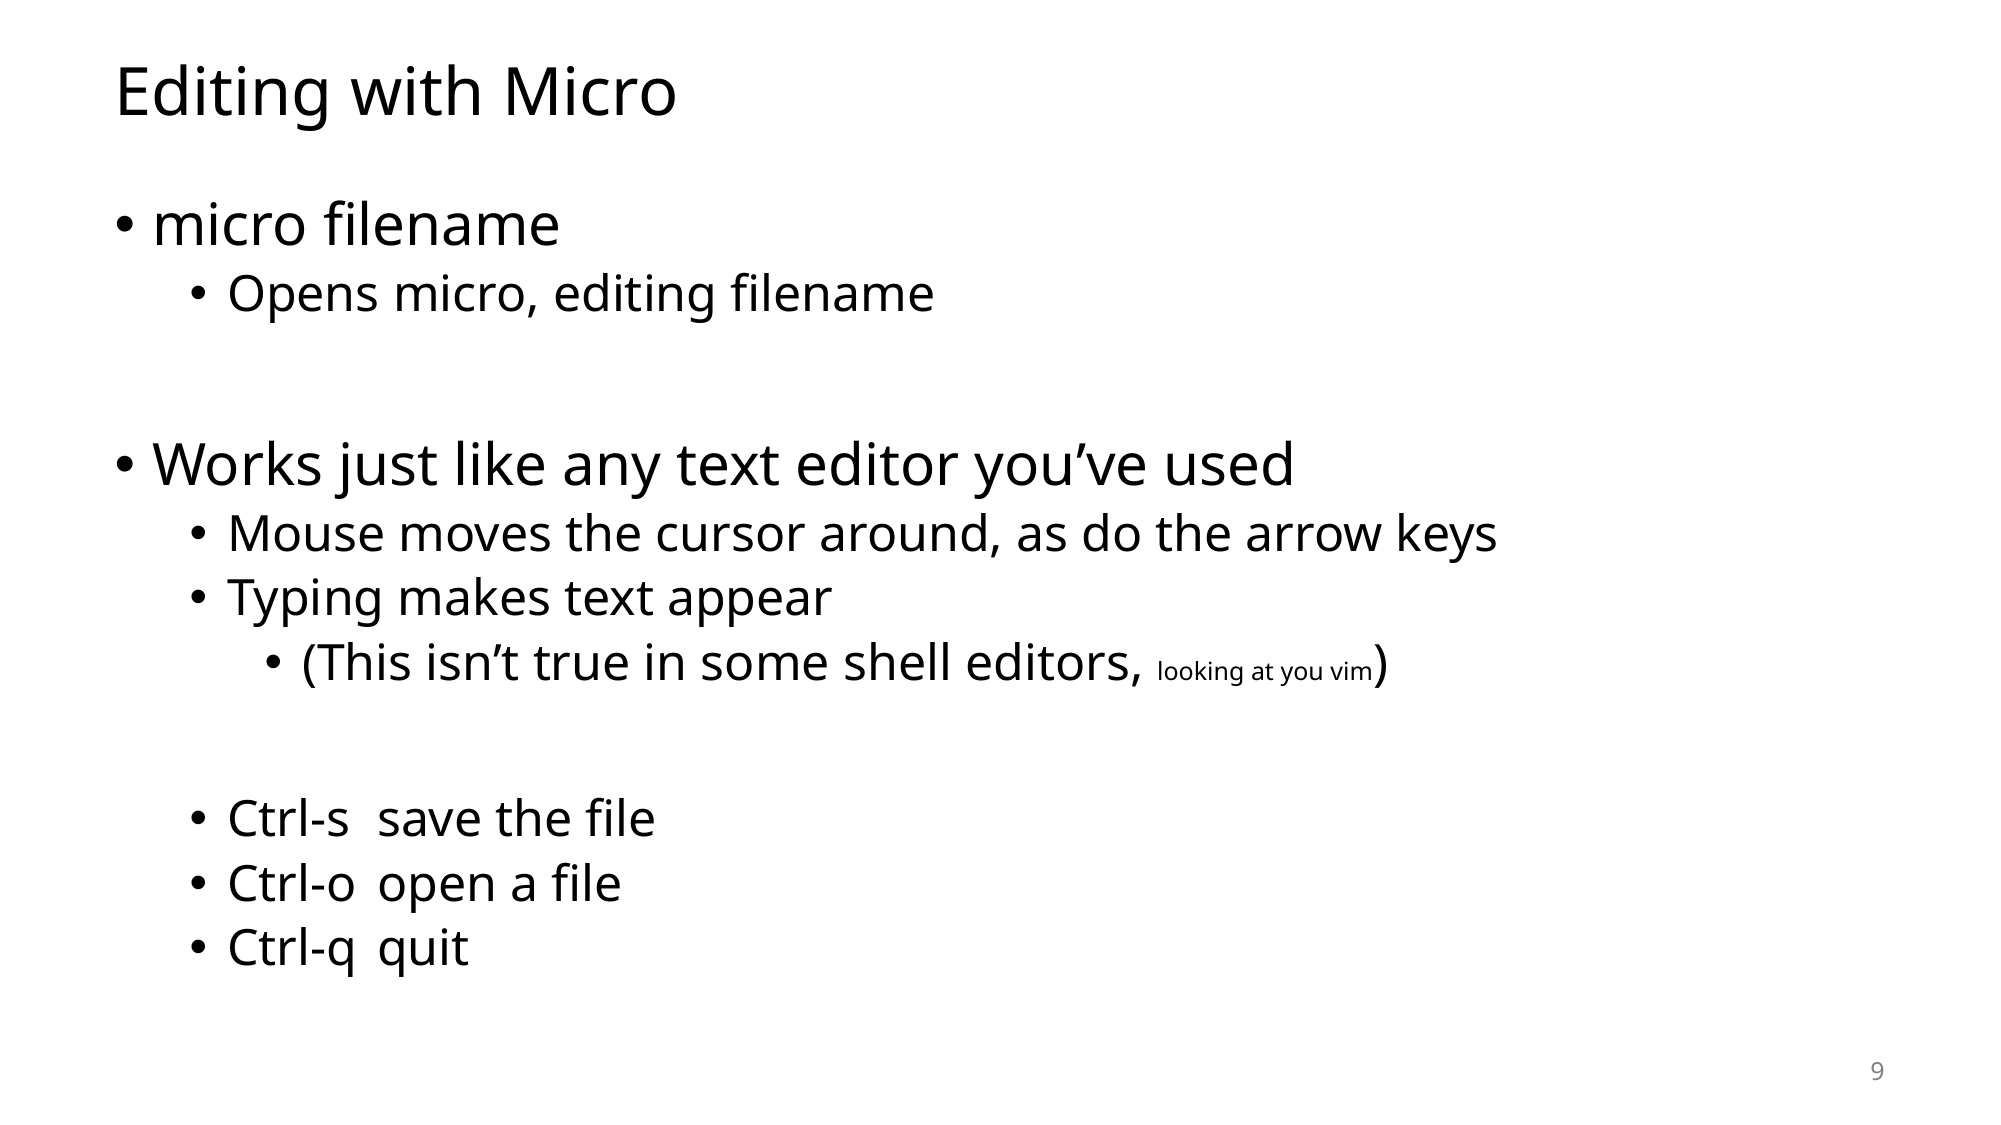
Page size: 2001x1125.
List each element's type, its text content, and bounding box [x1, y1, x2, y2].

list micro filename Opens micro, editing filename Works just like any text editor you’ve used Mouse moves the cursor around, as do the arrow keys Typing makes text appear (This isn’t true in some shell editors, looking at you vim) Ctrl-s save the file Ctrl-o open a file Ctrl-q quit [99, 187, 1900, 1013]
slide_number 9 [1749, 1042, 1900, 1103]
title Editing with Micro [99, 37, 1900, 150]
